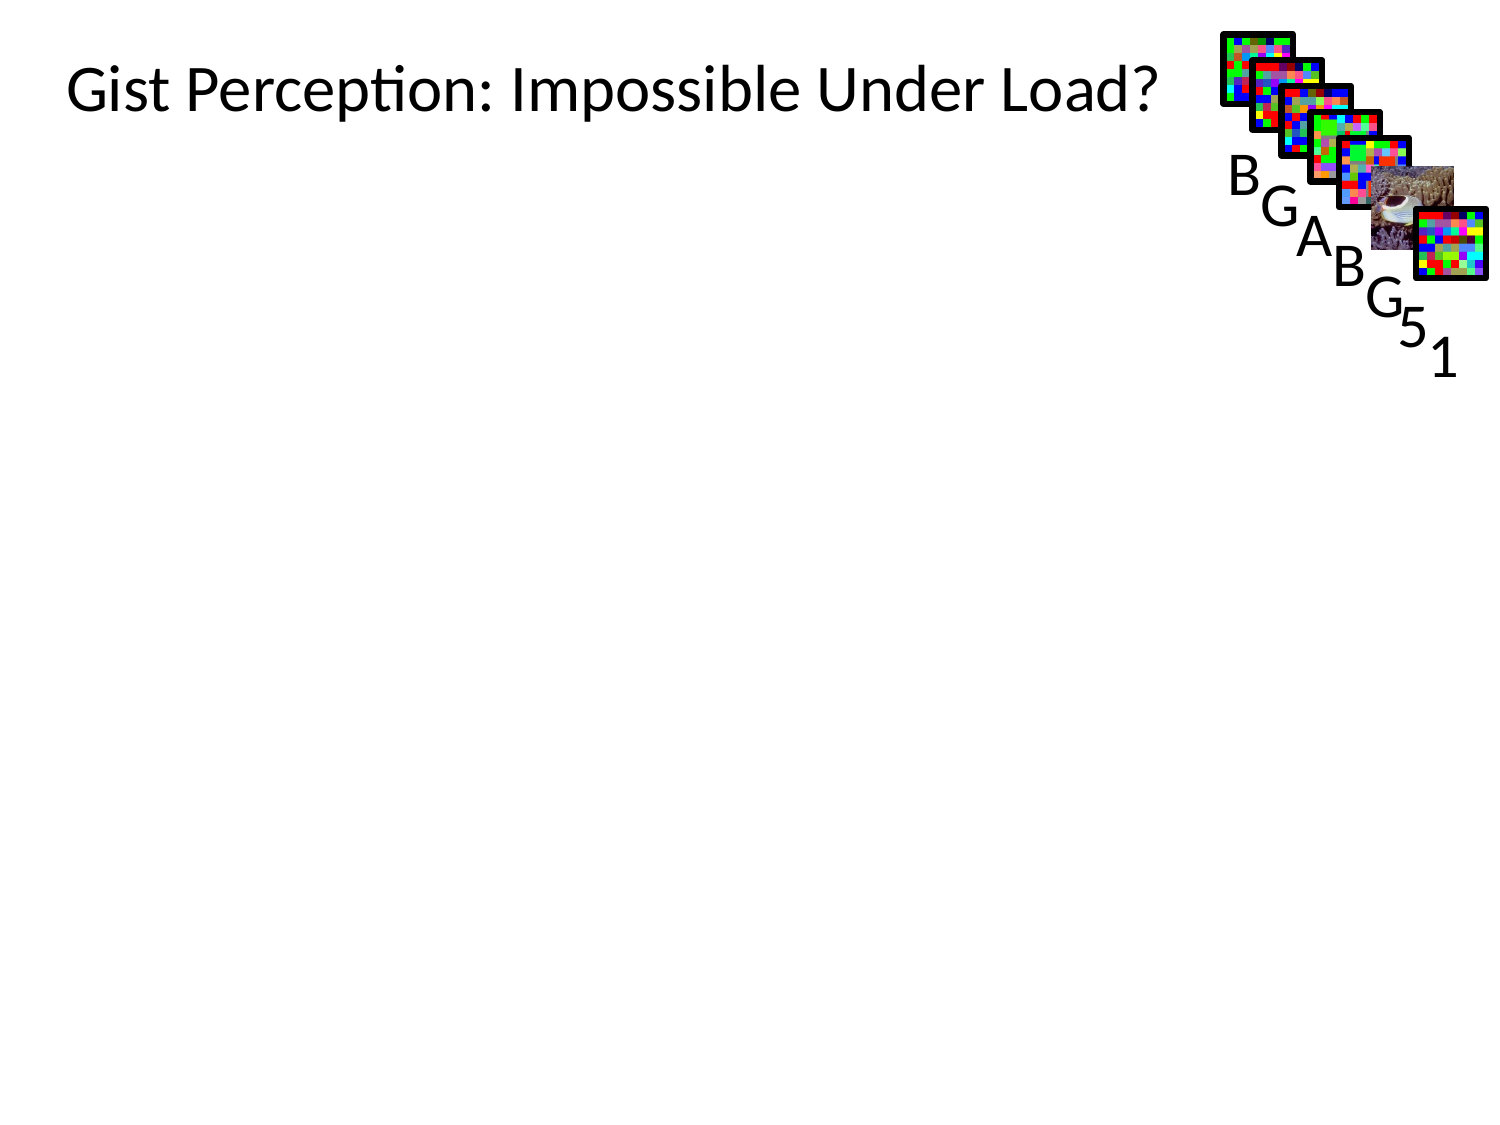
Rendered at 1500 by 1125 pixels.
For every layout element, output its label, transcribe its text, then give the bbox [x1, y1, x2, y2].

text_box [1212, 37, 1483, 400]
text_box Gist Perception: Impossible Under Load? [51, 37, 1178, 133]
